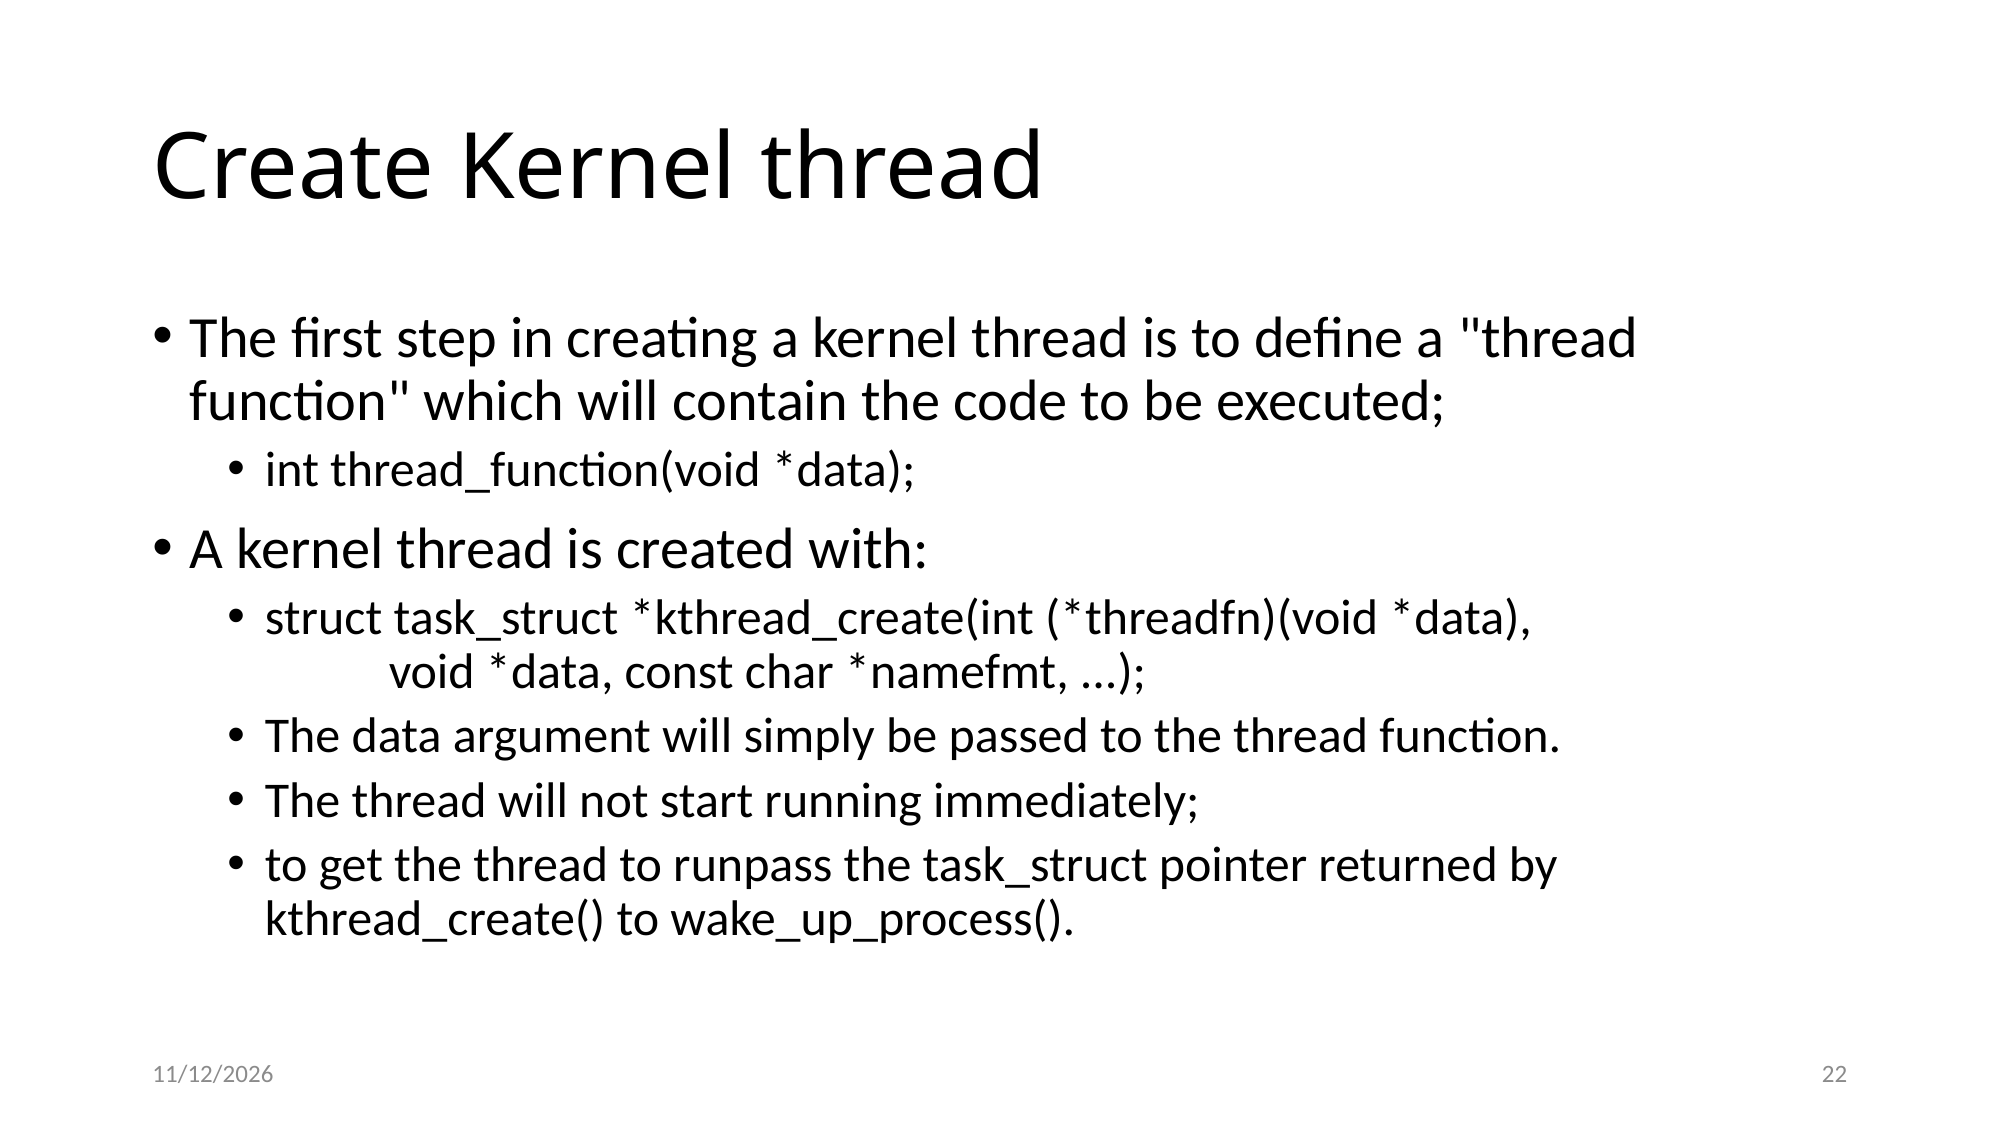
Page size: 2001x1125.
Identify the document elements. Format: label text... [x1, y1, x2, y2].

list The first step in creating a kernel thread is to define a "thread function" which will contain the code to be executed; int thread_function(void *data); A kernel thread is created with: struct task_struct *kthread_create(int (*threadfn)(void *data), void *data, const char *namefmt, ...); The data argument will simply be passed to the thread function. The thread will not start running immediately; to get the thread to runpass the task_struct pointer returned by kthread_create() to wake_up_process(). [137, 299, 1863, 1014]
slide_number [137, 1042, 588, 1103]
title Create Kernel thread [137, 59, 1863, 278]
slide_number 22 [1412, 1042, 1863, 1103]
